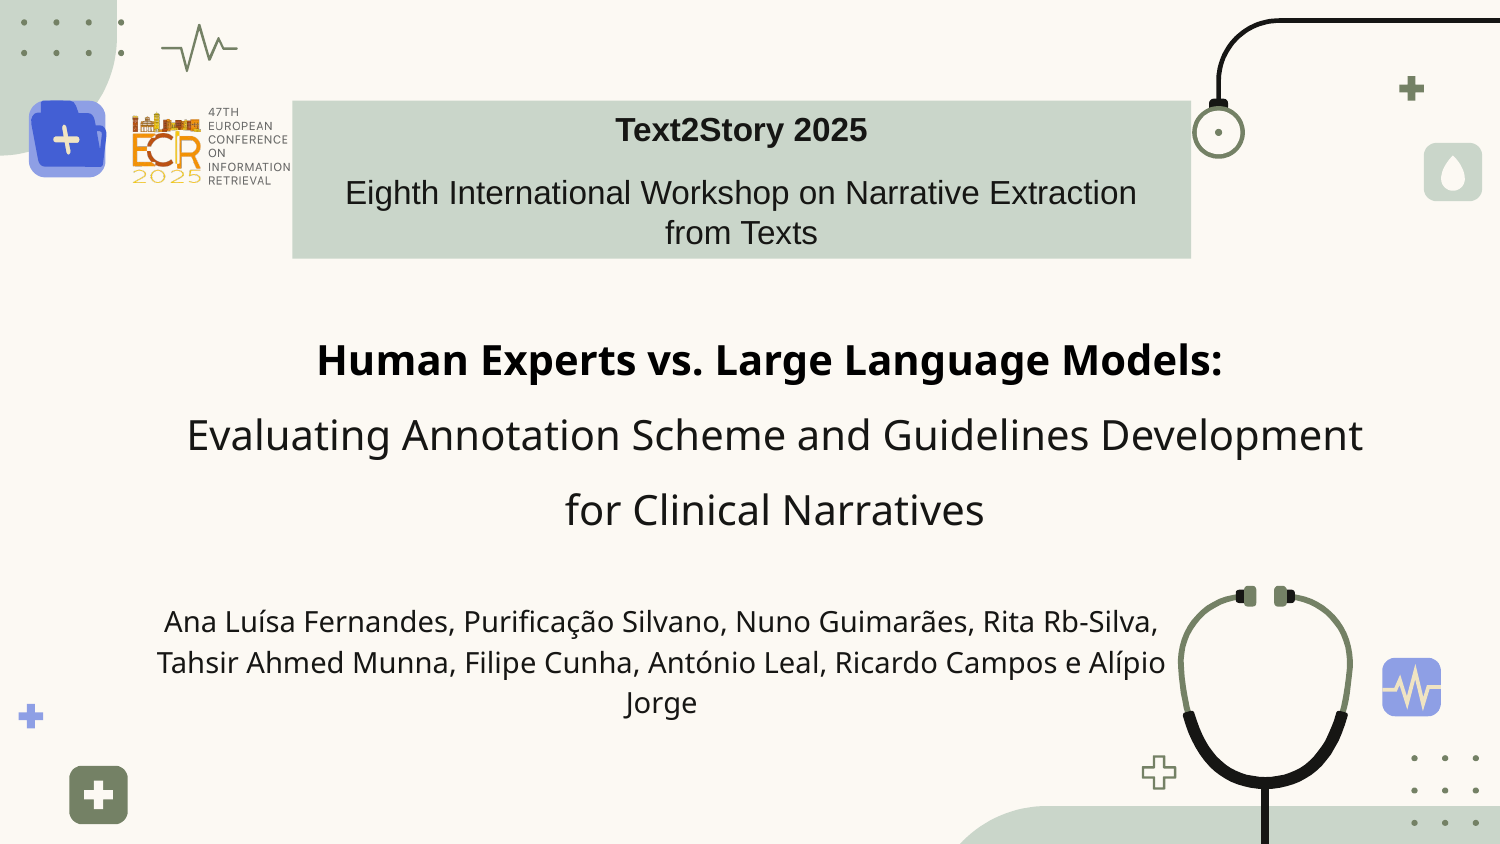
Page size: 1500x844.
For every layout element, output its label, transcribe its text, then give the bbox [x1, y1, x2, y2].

text_box Text2Story 2025 Eighth International Workshop on Narrative Extraction from Texts [292, 100, 1192, 259]
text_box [1177, 585, 1354, 844]
picture [125, 100, 310, 189]
subtitle Ana Luísa Fernandes, Purificação Silvano, Nuno Guimarães, Rita Rb-Silva, Tahsir Ahmed Munna, Filipe Cunha, António Leal, Ricardo Campos e Alípio Jorge [132, 583, 1192, 731]
title Human Experts vs. Large Language Models: Evaluating Annotation Scheme and Guidelines Development for Clinical Narratives [142, 294, 1409, 550]
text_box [30, 100, 107, 168]
